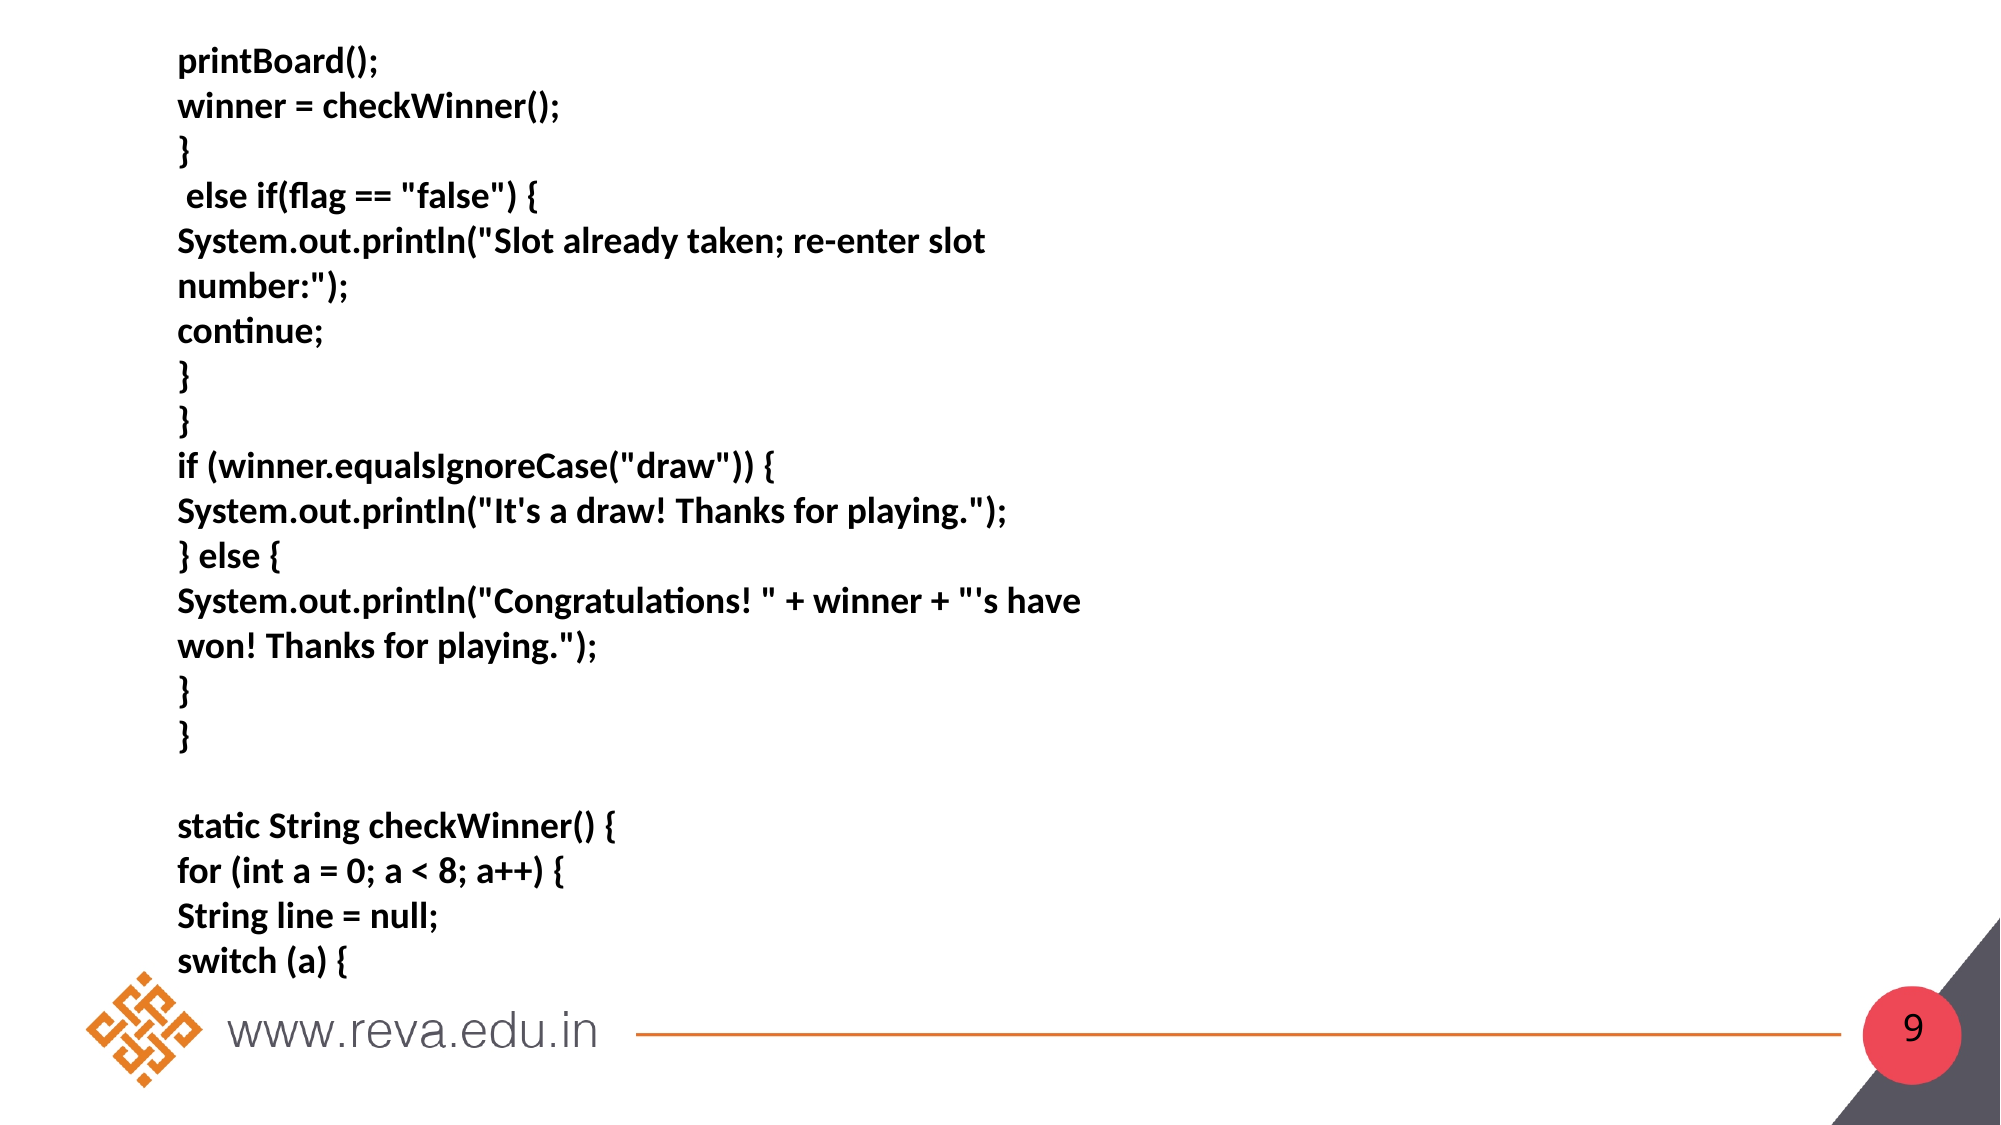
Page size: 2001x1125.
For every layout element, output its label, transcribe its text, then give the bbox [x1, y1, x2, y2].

picture [0, 0, 2000, 1125]
text_box printBoard(); winner = checkWinner(); } else if(flag == "false") { System.out.println("Slot already taken; re-enter slot number:"); continue; } } if (winner.equalsIgnoreCase("draw")) { System.out.println("It's a draw! Thanks for playing."); } else { System.out.println("Congratulations! " + winner + "'s have won! Thanks for playing."); } } static String checkWinner() { for (int a = 0; a < 8; a++) { String line = null; switch (a) { [162, 0, 1163, 989]
slide_number 9 [1864, 999, 1963, 1060]
